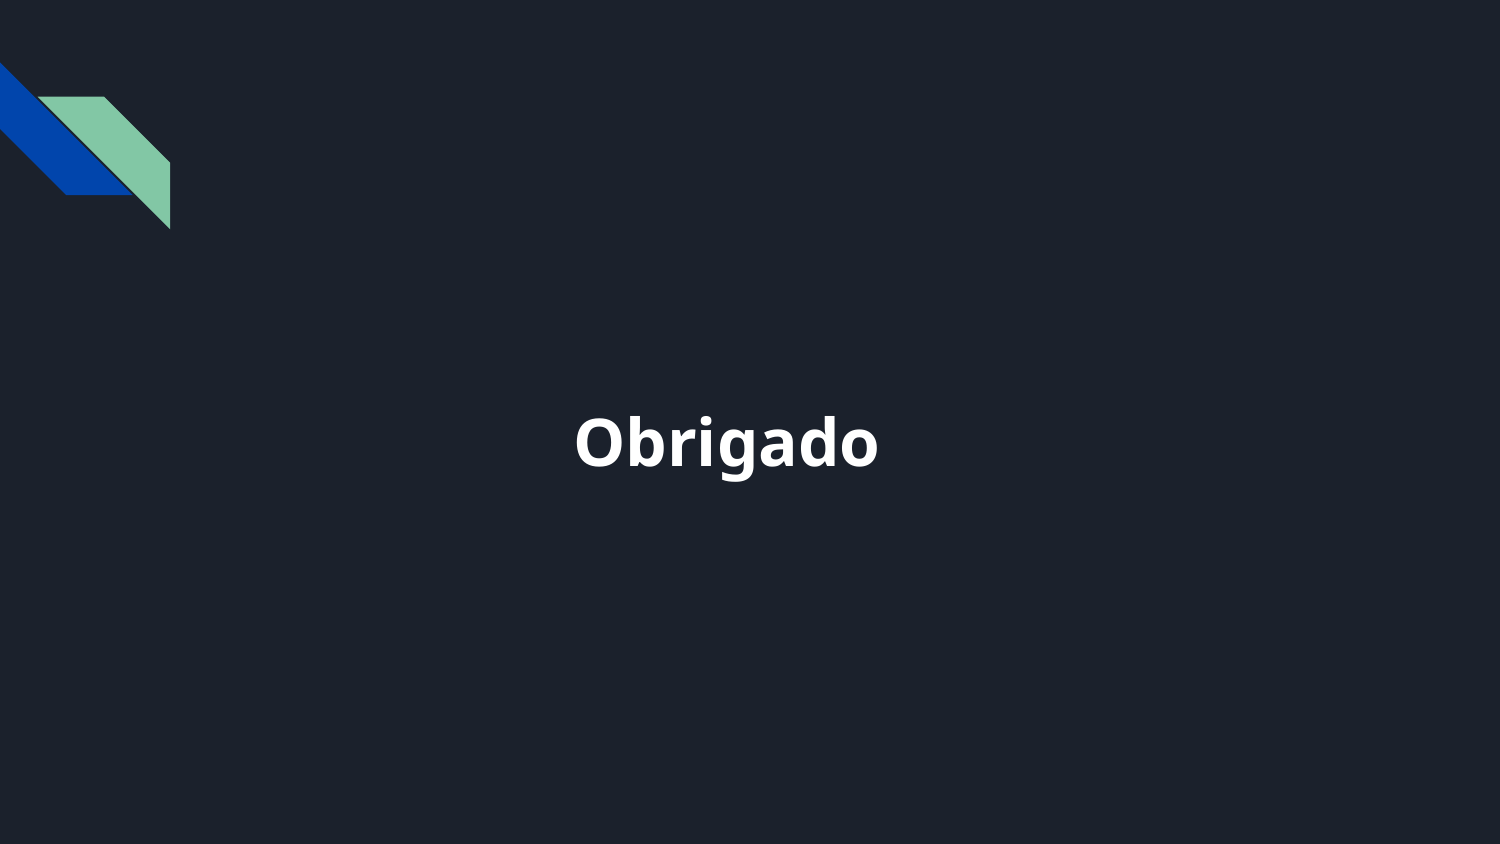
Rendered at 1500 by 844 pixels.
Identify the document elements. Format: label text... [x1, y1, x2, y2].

list Obrigado [558, 368, 942, 504]
